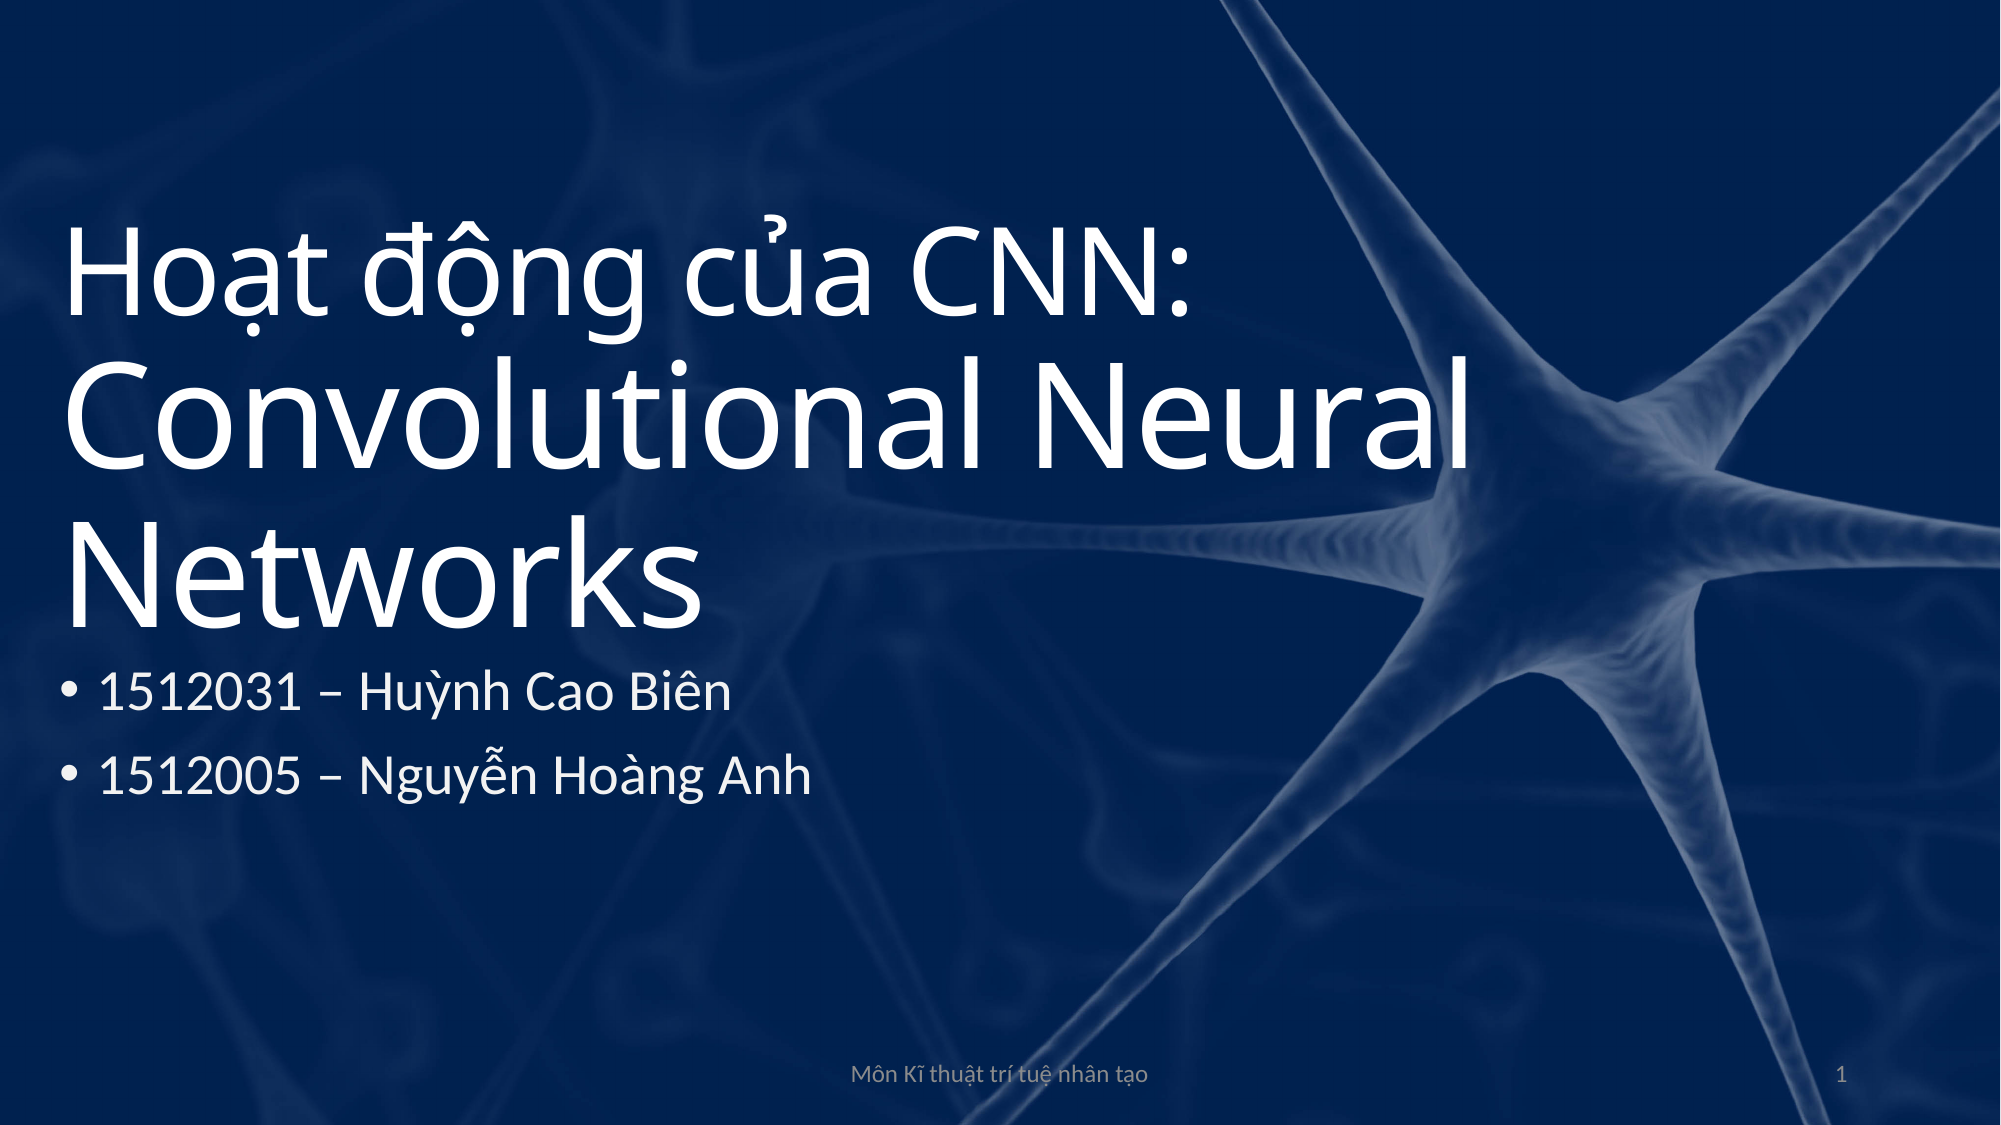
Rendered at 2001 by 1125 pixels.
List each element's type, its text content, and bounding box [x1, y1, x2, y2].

list 1512031 – Huỳnh Cao Biên 1512005 – Nguyễn Hoàng Anh [44, 652, 1662, 931]
picture [0, 0, 2001, 1125]
title Hoạt động của CNN: Convolutional Neural Networks [44, 194, 1865, 636]
slide_number 1 [1412, 1042, 1863, 1103]
footer Môn Kĩ thuật trí tuệ nhân tạo [662, 1042, 1338, 1103]
